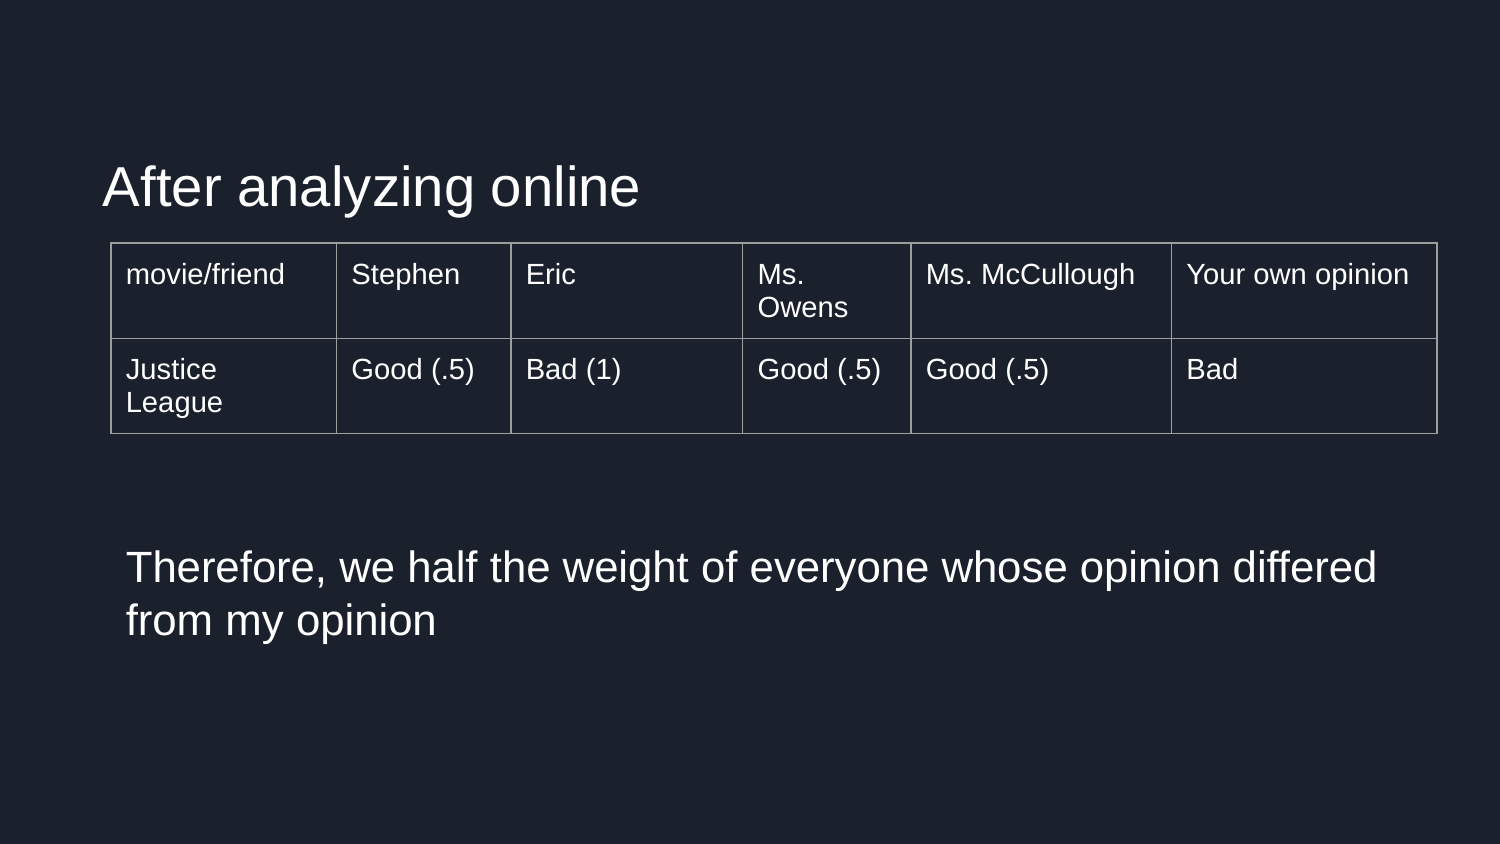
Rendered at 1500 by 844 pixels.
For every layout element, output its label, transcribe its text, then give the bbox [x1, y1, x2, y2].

table_header Eric [512, 244, 742, 338]
title After analyzing online ehlr idea [87, 116, 1040, 243]
table_cell Good (.5) [912, 339, 1171, 433]
table_header Ms. Owens [743, 244, 910, 338]
table_header Your own opinion [1172, 244, 1436, 338]
table_cell Bad (1) [512, 339, 742, 433]
text_box Therefore, we half the weight of everyone whose opinion differed from my opinion [110, 523, 1414, 667]
table_cell Good (.5) [337, 339, 510, 433]
table_cell Good (.5) [743, 339, 910, 433]
table_cell Bad [1172, 339, 1436, 433]
table_header movie/friend [112, 244, 336, 338]
table_header Ms. McCullough [912, 244, 1171, 338]
table_header Stephen [337, 244, 510, 338]
table_cell Justice League [112, 339, 336, 433]
